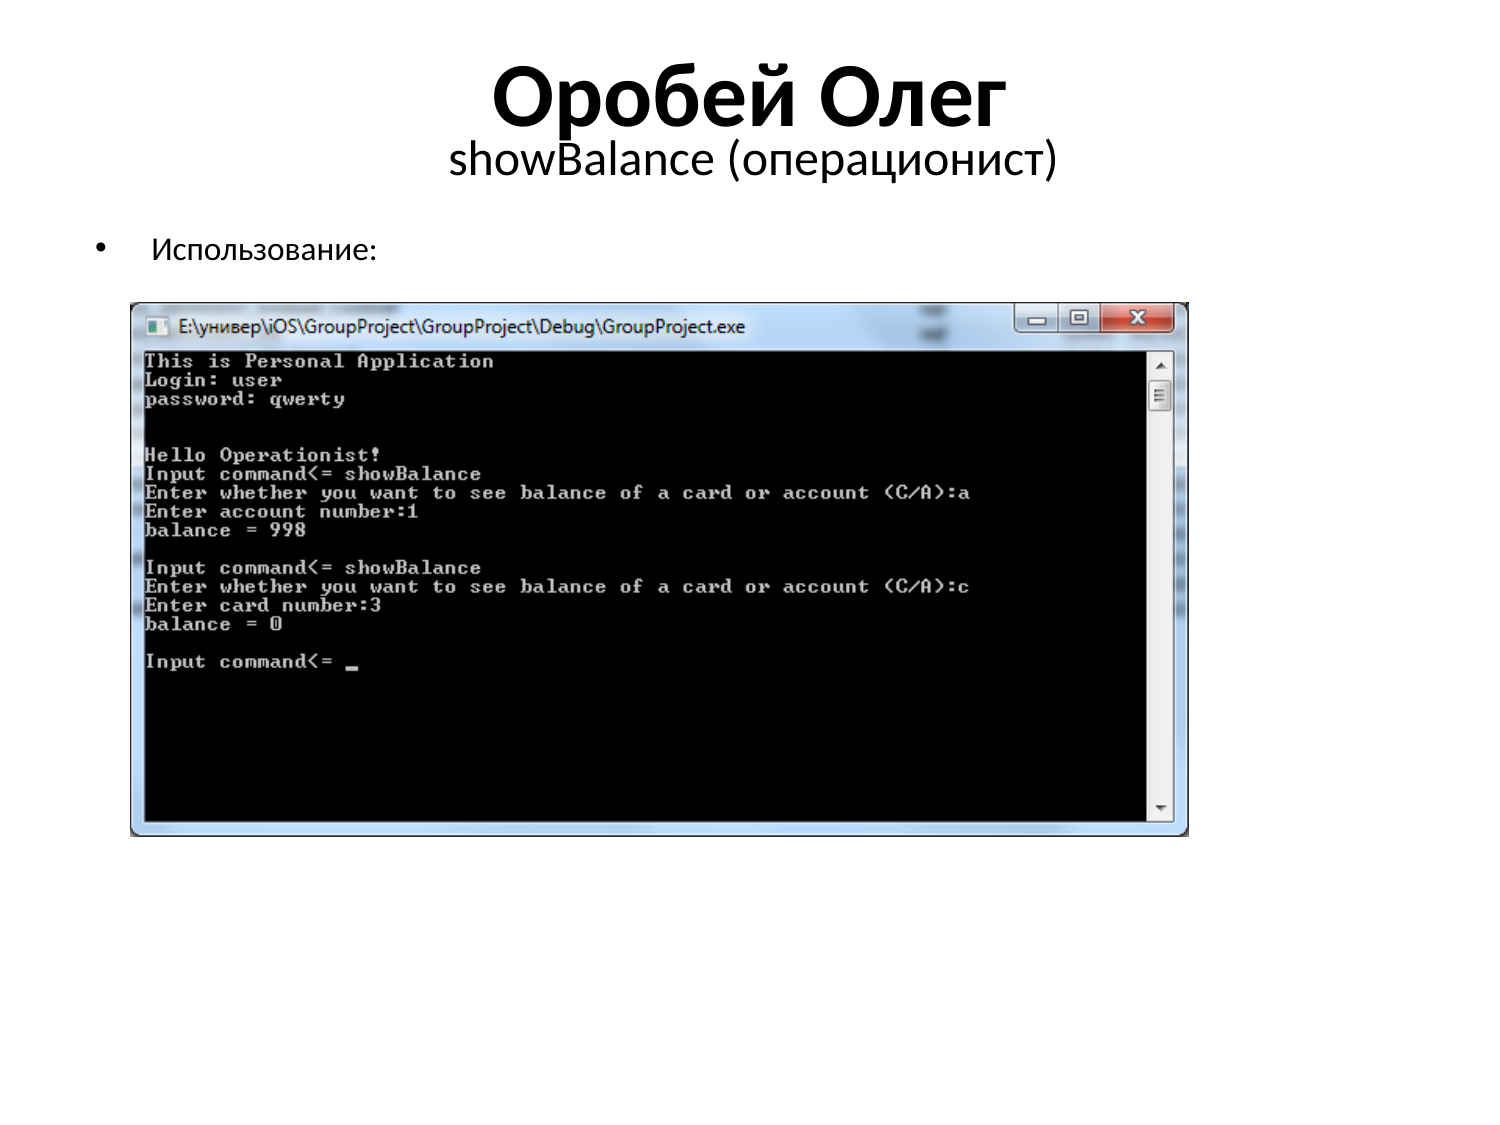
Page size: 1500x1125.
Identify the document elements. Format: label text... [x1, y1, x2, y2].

title showBalance (операционист) [78, 115, 1429, 196]
list Использование: [80, 219, 1431, 1088]
picture [130, 302, 1189, 838]
text_box Оробей Олег [74, 0, 1425, 184]
